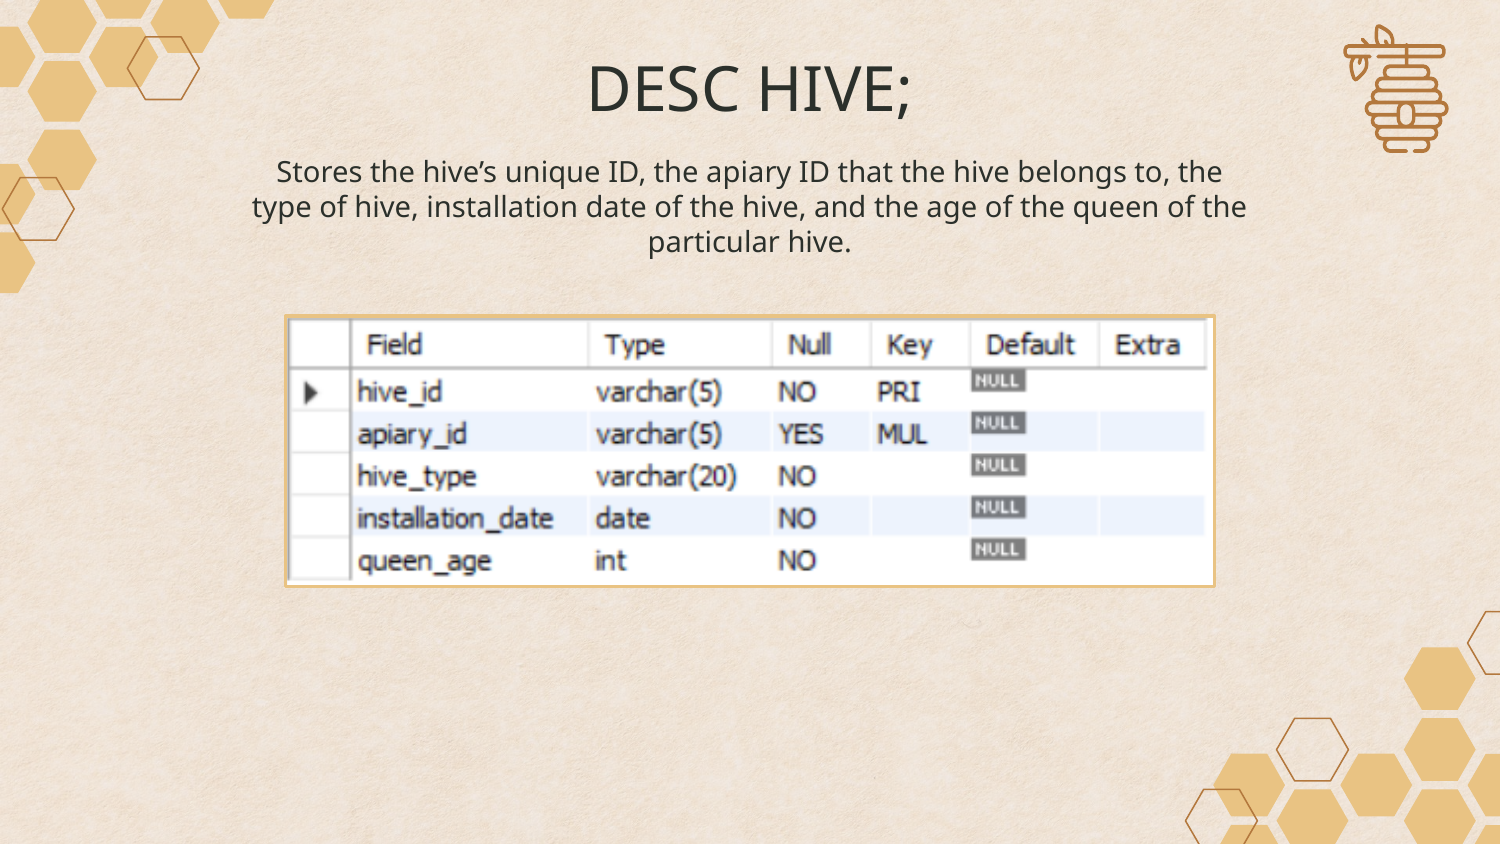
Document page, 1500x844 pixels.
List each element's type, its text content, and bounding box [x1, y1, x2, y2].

text_box [1343, 24, 1449, 153]
subtitle Stores the hive’s unique ID, the apiary ID that the hive belongs to, the type of hive, installation date of the hive, and the age of the queen of the particular hive. [228, 138, 1272, 203]
title DESC HIVE; [118, 34, 1382, 129]
picture [286, 317, 1214, 586]
